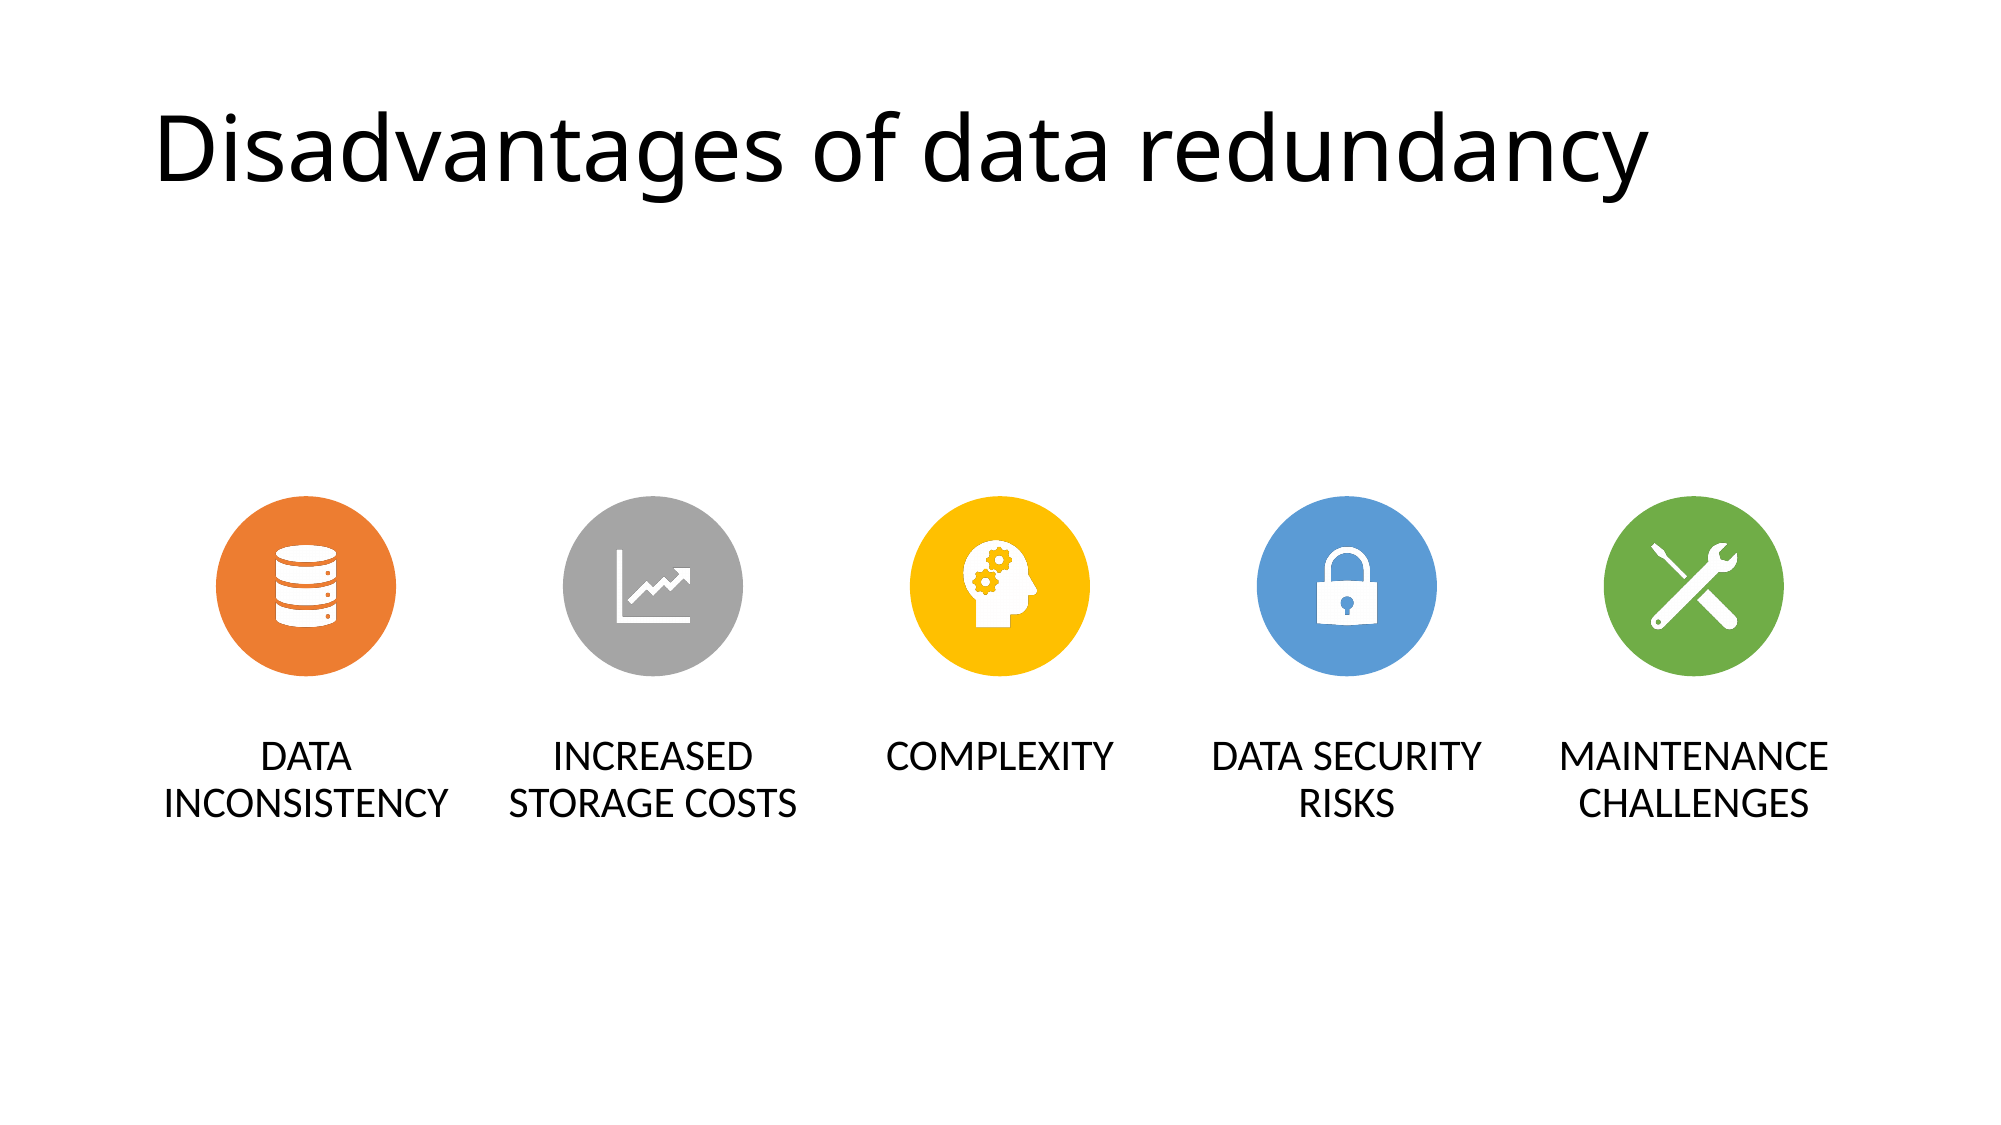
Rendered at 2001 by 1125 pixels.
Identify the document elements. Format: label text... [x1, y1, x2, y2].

title Disadvantages of data redundancy [138, 41, 1862, 209]
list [137, 315, 1863, 1031]
